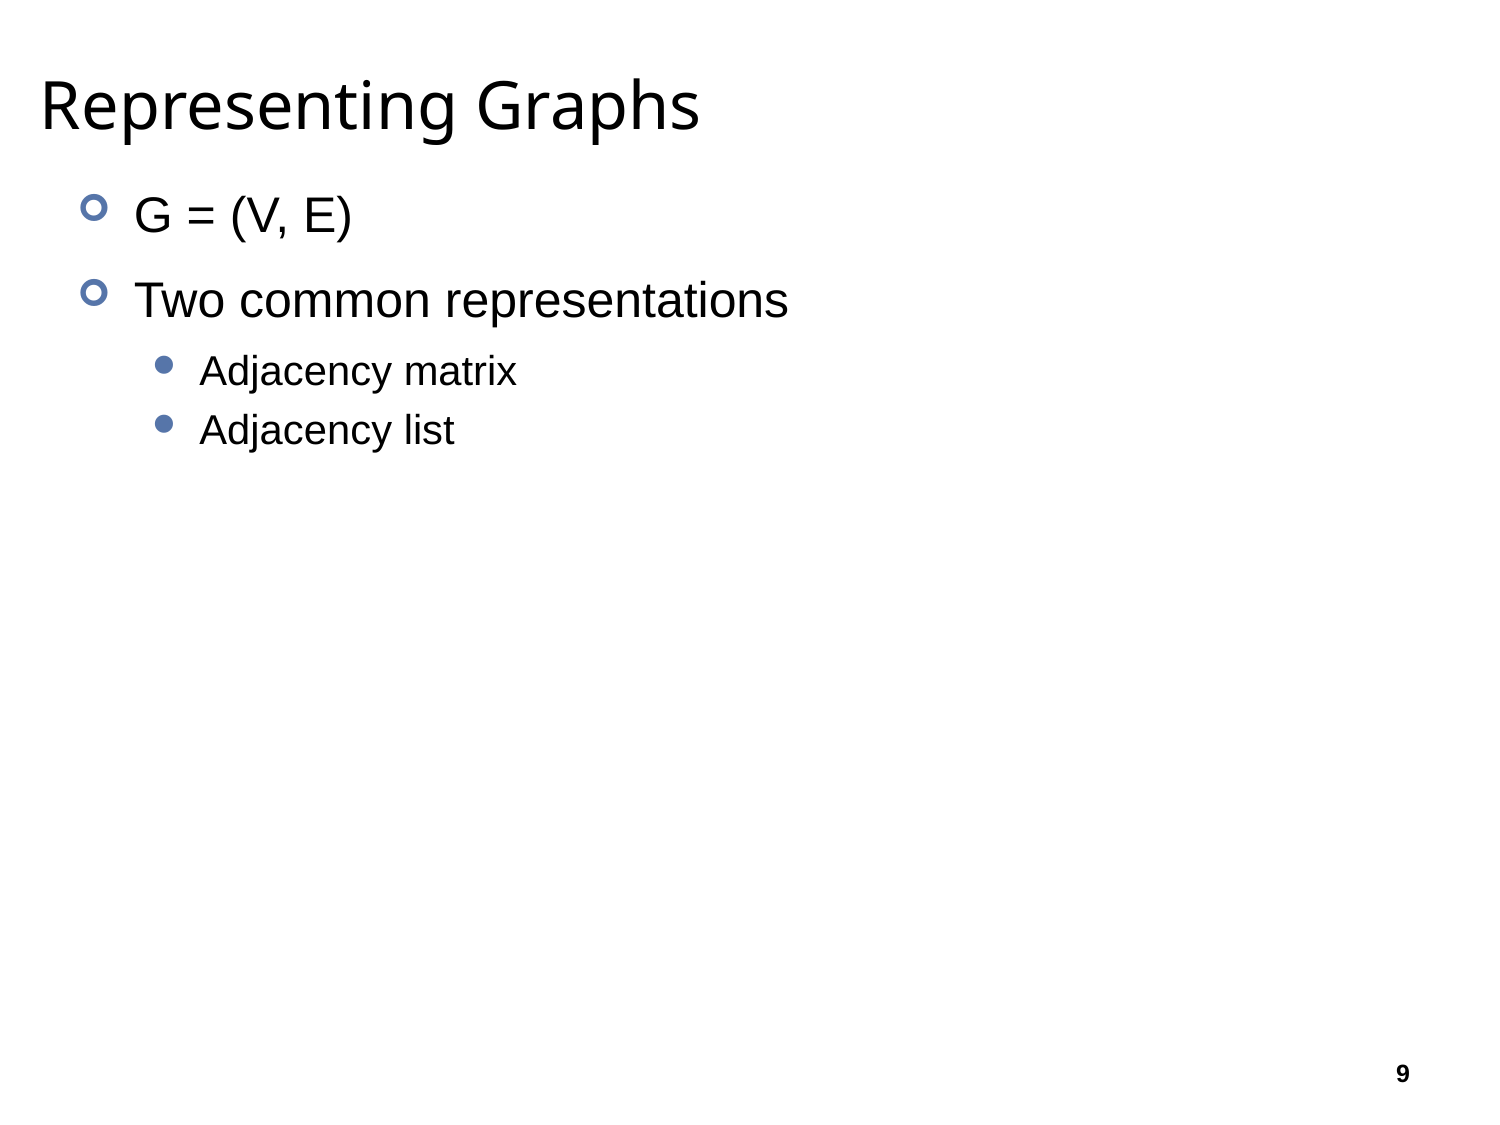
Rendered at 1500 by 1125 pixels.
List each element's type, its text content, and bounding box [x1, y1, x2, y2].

slide_number 9 [1074, 1042, 1425, 1103]
title Representing Graphs [24, 18, 1451, 188]
list G = (V, E) Two common representations Adjacency matrix Adjacency list [62, 174, 1451, 1013]
